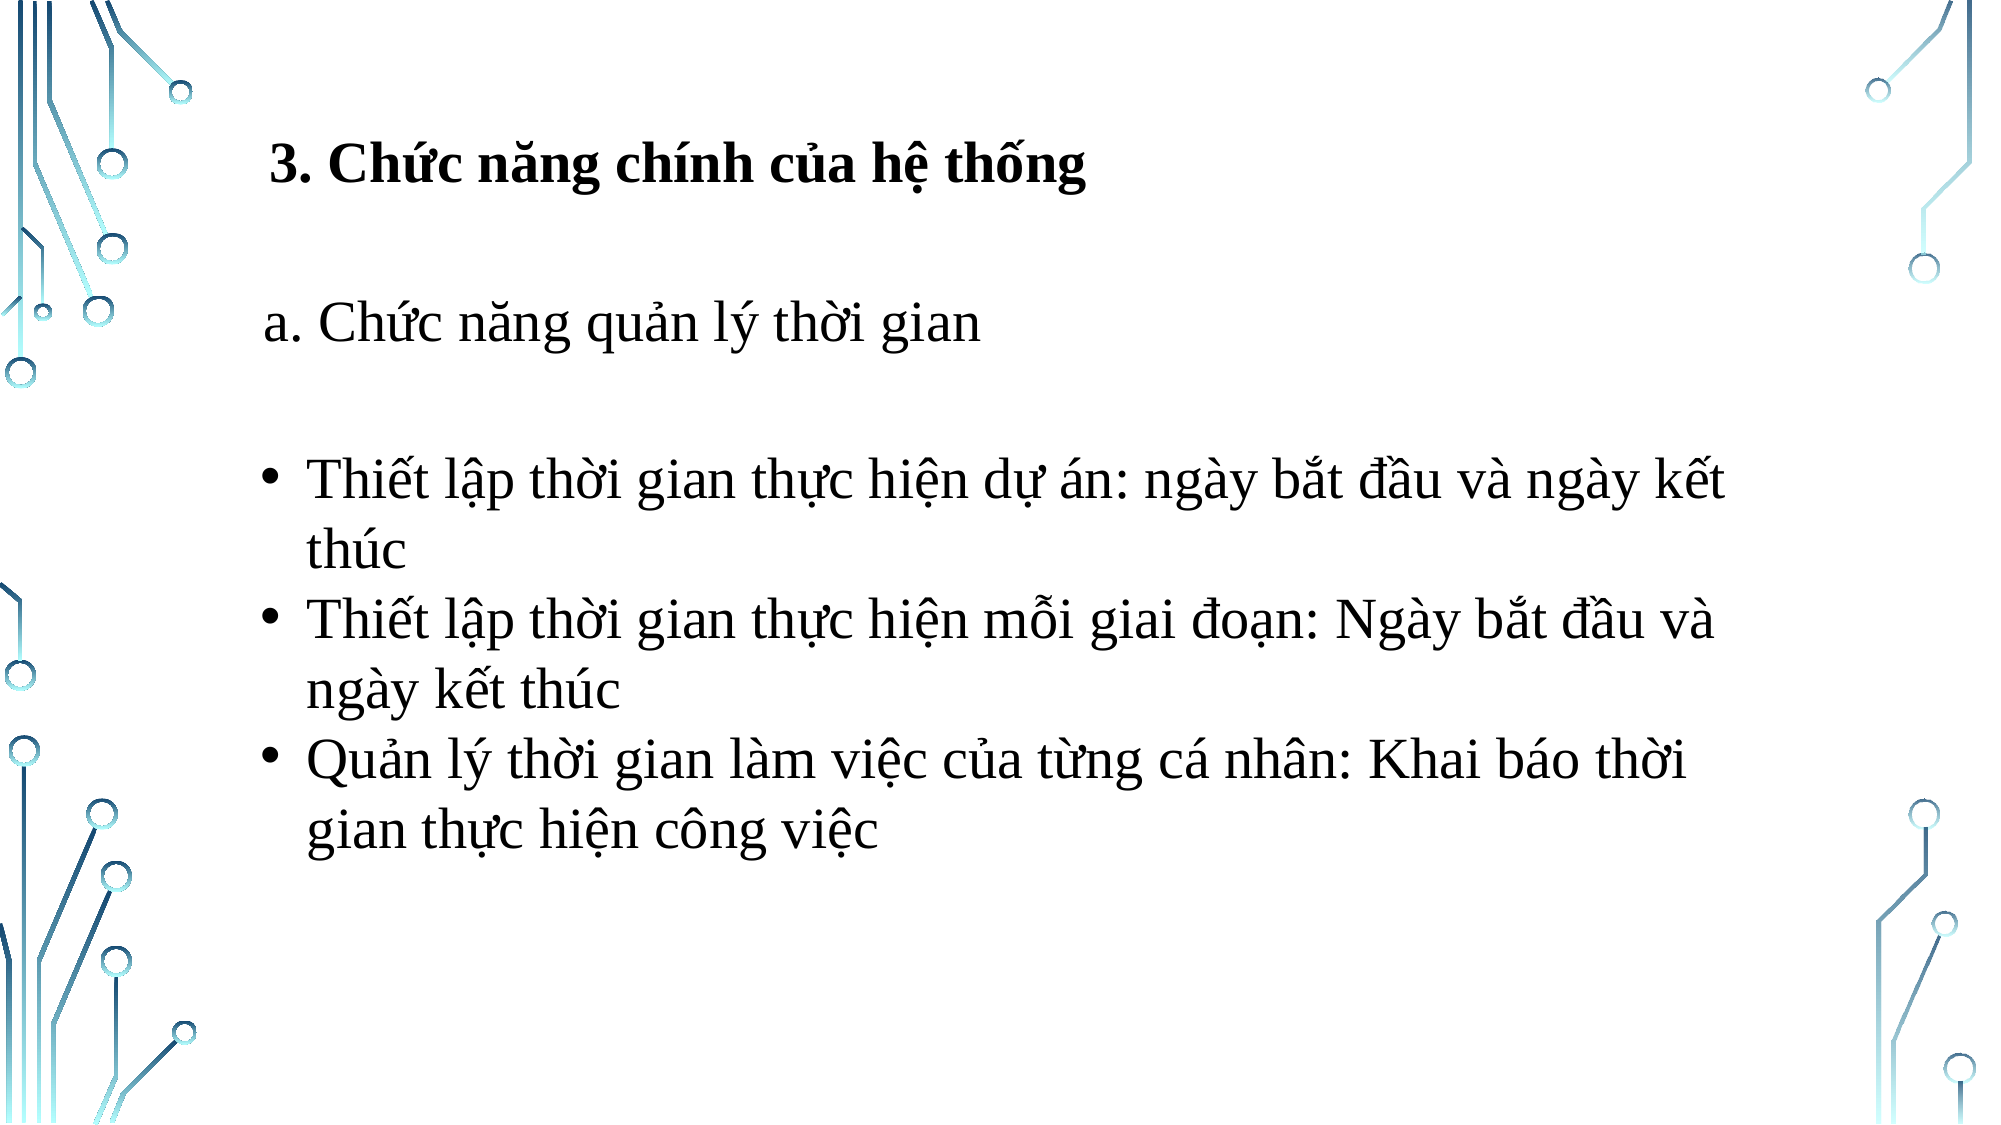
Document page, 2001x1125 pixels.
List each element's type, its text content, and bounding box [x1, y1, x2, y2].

text_box Thiết lập thời gian thực hiện dự án: ngày bắt đầu và ngày kết thúc Thiết lập thời gian thực hiện mỗi giai đoạn: Ngày bắt đầu và ngày kết thúc Quản lý thời gian làm việc của từng cá nhân: Khai báo thời gian thực hiện công việc [245, 432, 1746, 938]
text_box a. Chức năng quản lý thời gian [248, 276, 997, 431]
text_box 3. Chức năng chính của hệ thống [255, 116, 1103, 202]
